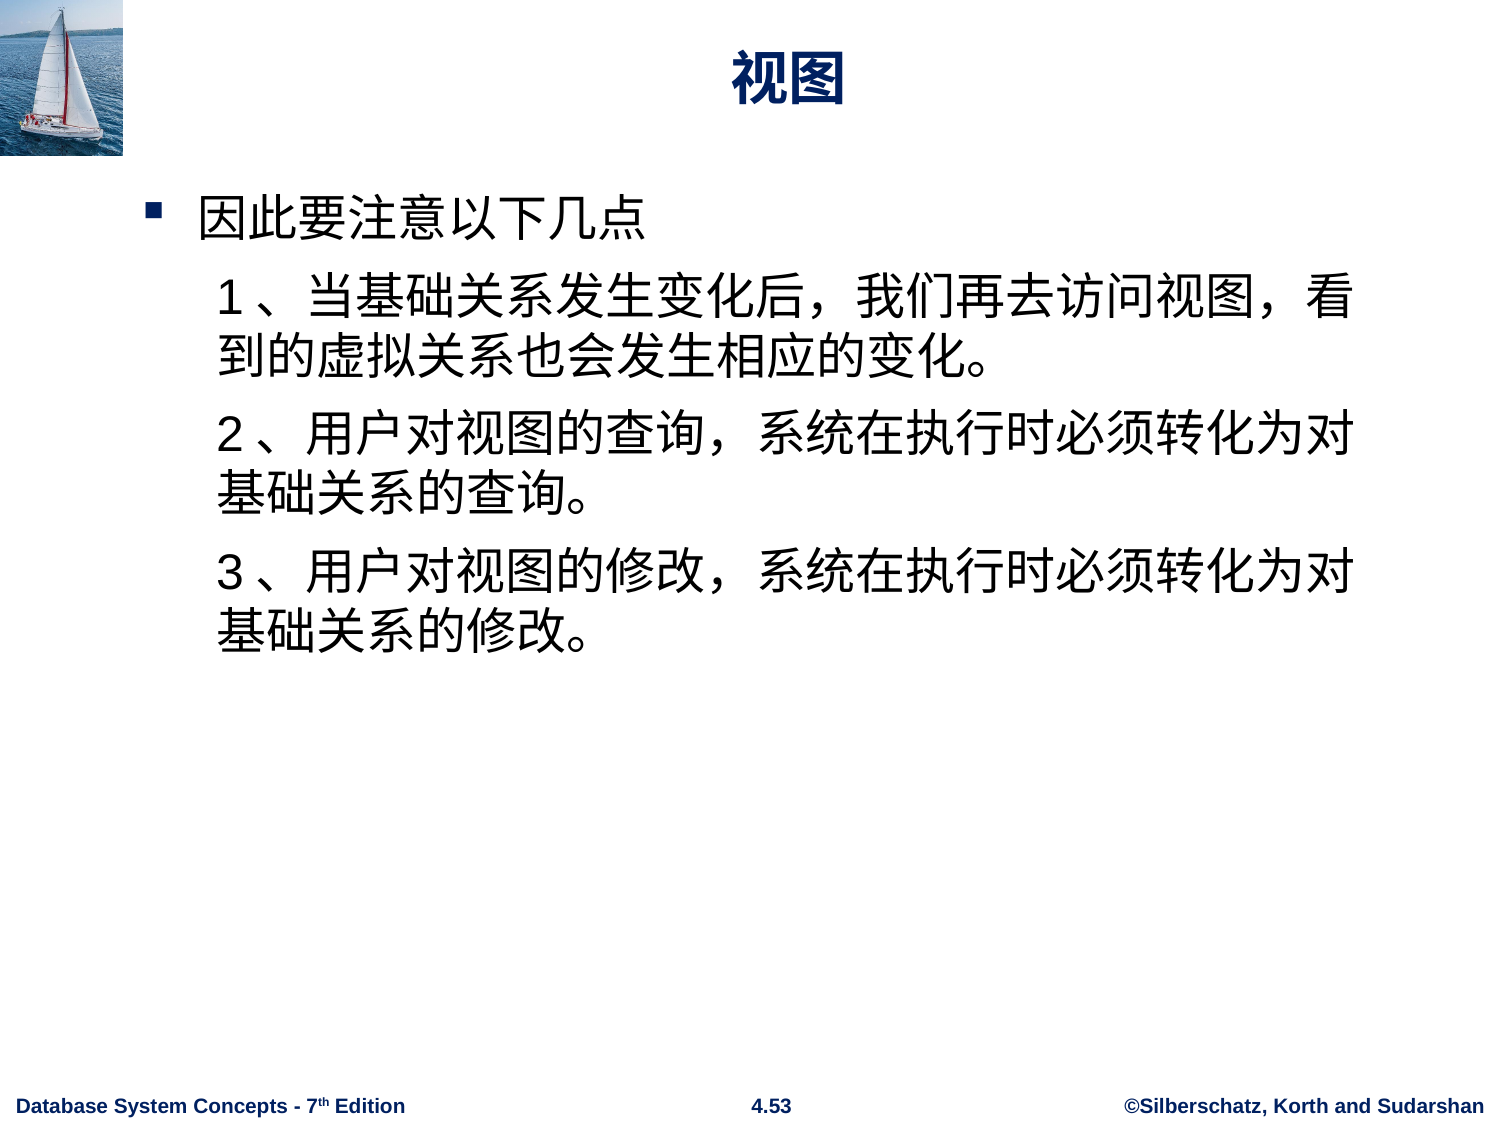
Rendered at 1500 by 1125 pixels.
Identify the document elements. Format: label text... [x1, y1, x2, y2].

title 视图 [125, 18, 1452, 120]
list 因此要注意以下几点 1、当基础关系发生变化后，我们再去访问视图，看到的虚拟关系也会发生相应的变化。 2、用户对视图的查询，系统在执行时必须转化为对基础关系的查询。 3、用户对视图的修改，系统在执行时必须转化为对基础关系的修改。 [126, 179, 1391, 984]
picture [0, 0, 123, 156]
